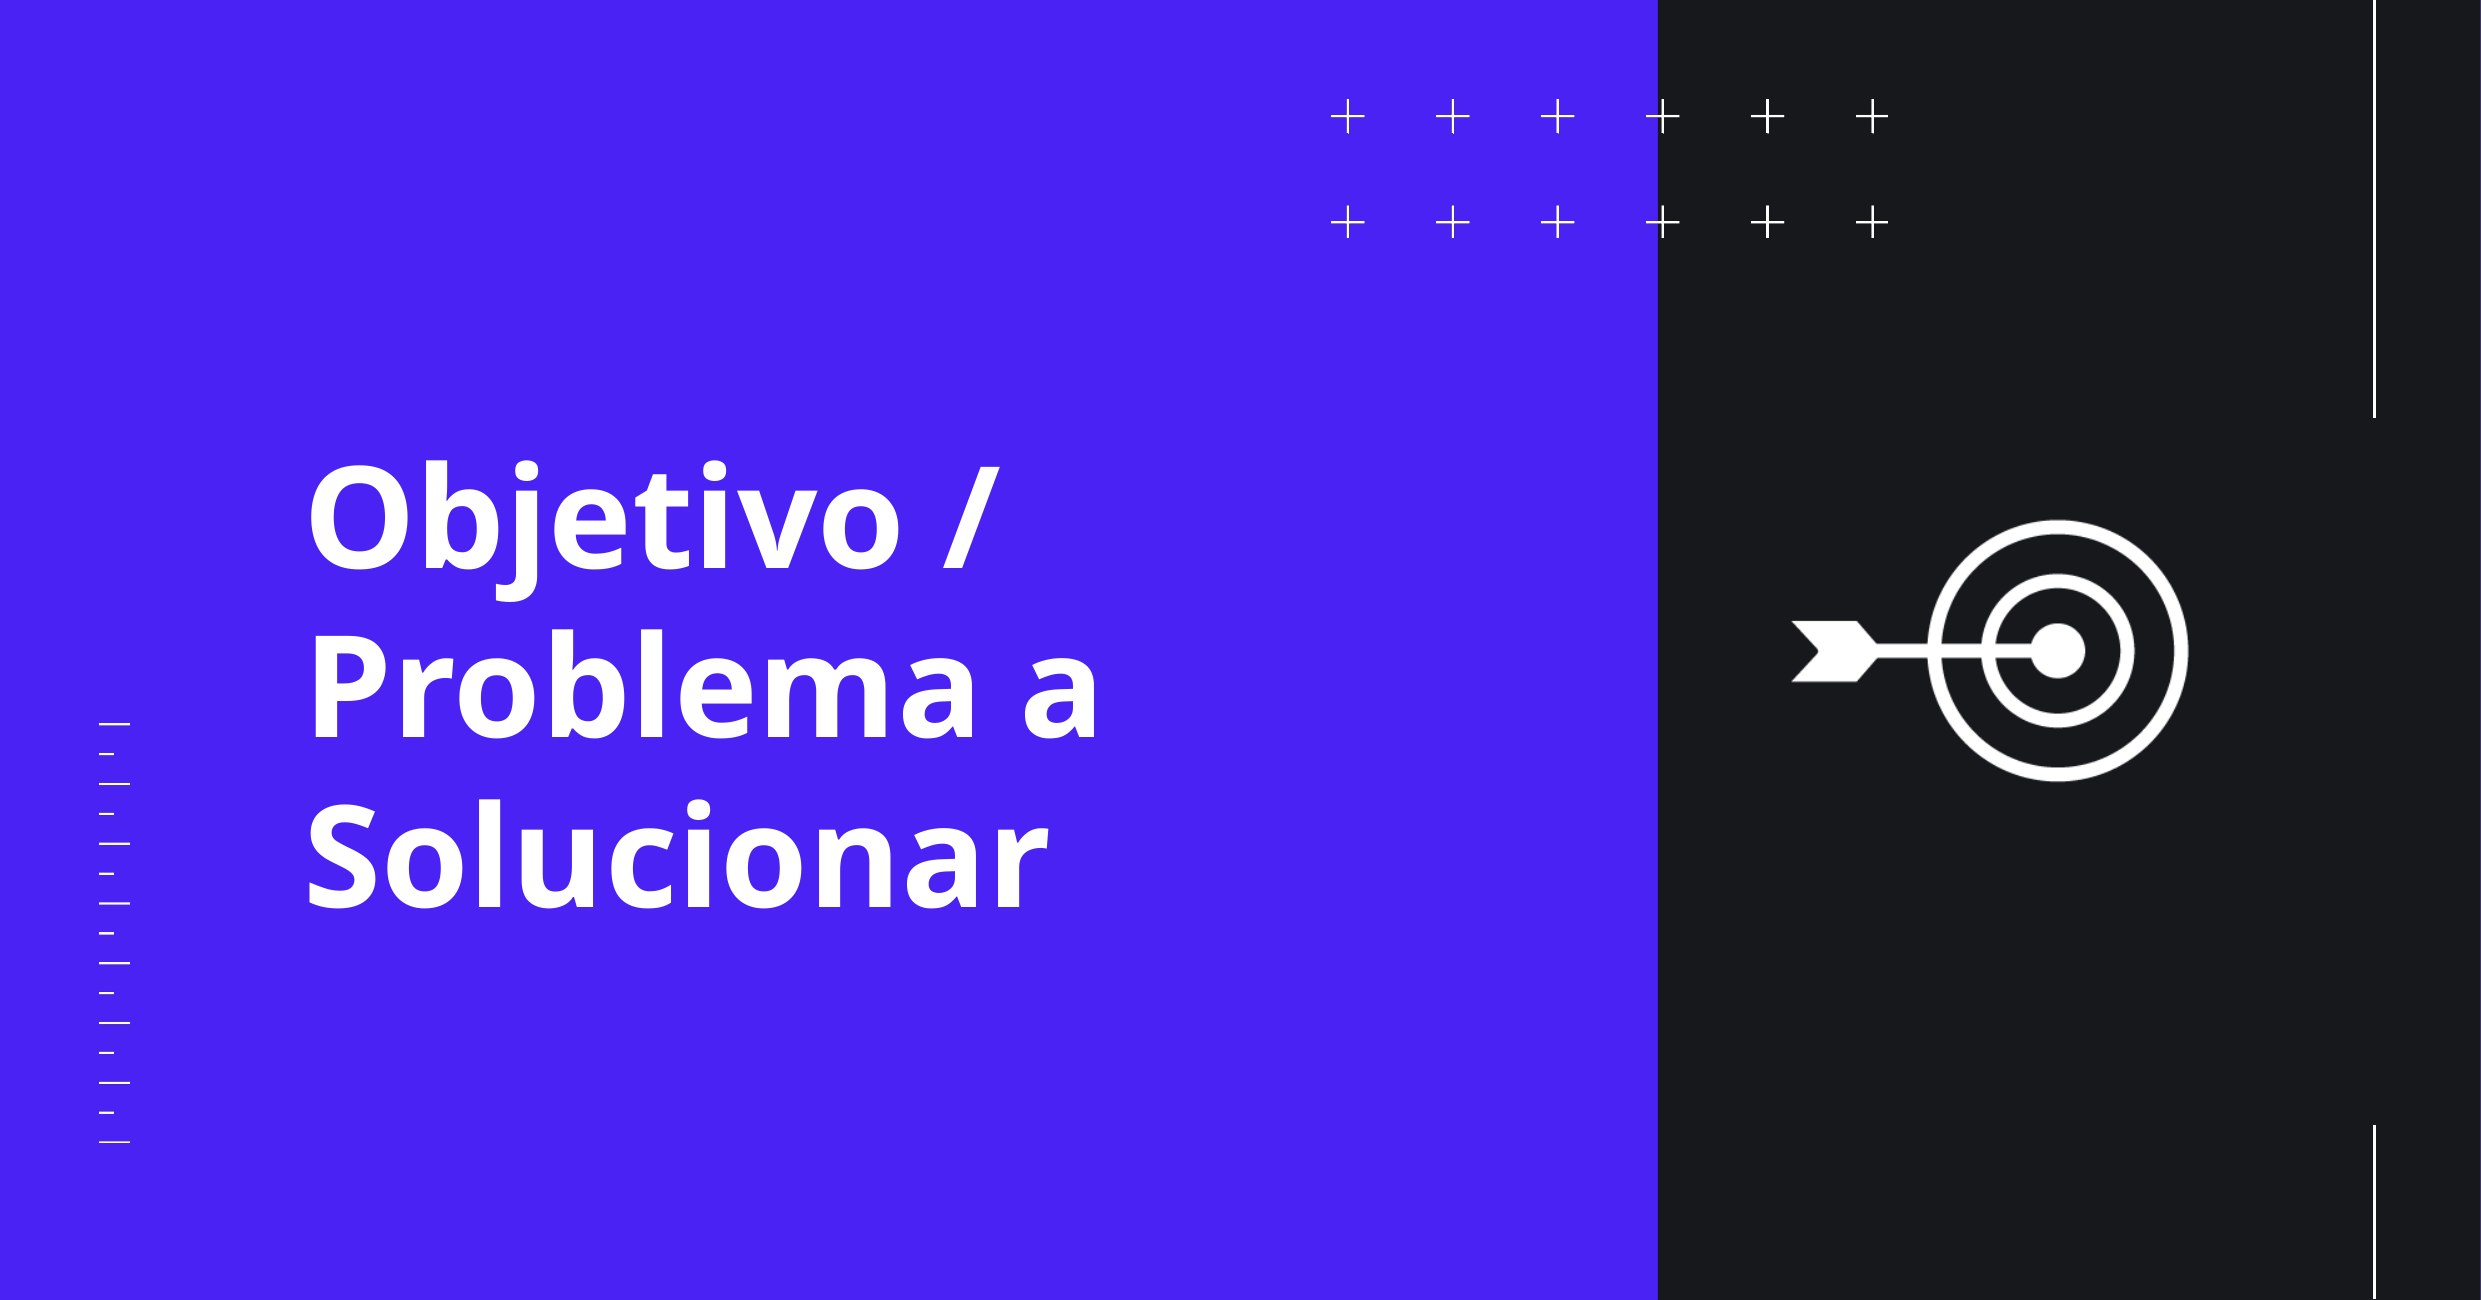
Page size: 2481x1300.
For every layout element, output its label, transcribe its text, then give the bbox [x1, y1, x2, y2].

picture [1331, 99, 1888, 239]
text_box [1657, 0, 2481, 1300]
picture [1732, 397, 2239, 904]
text_box Objetivo / Problema a Solucionar [278, 392, 1463, 971]
picture [99, 723, 130, 1143]
